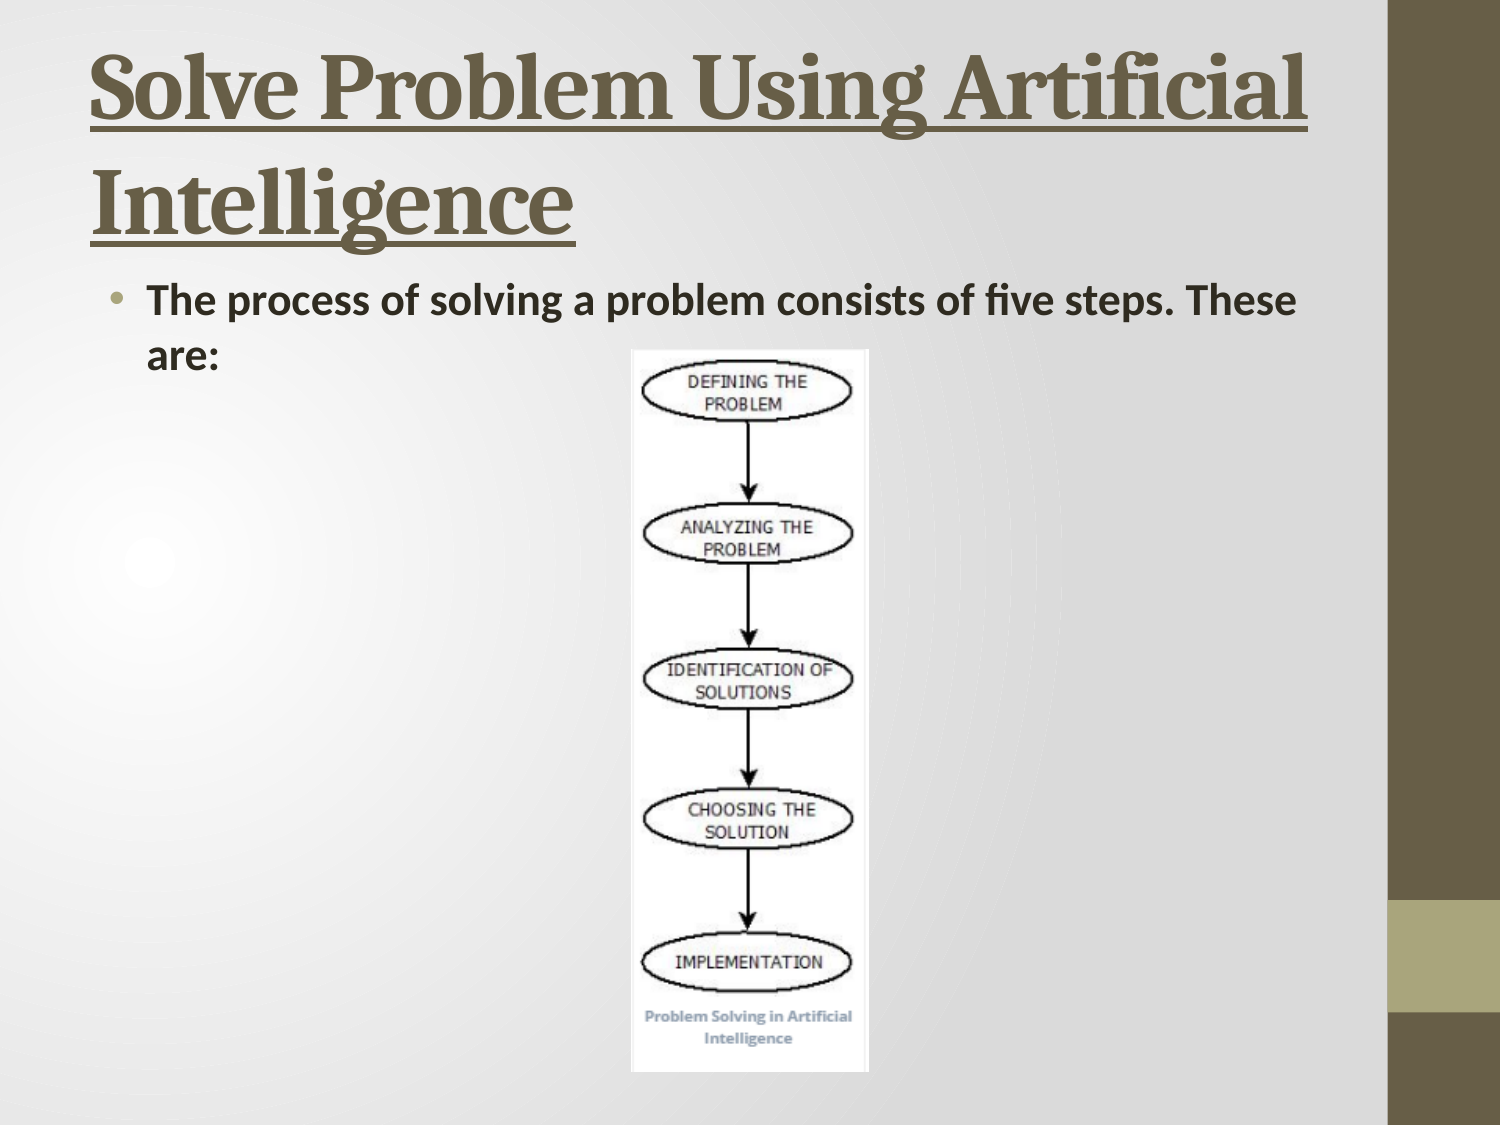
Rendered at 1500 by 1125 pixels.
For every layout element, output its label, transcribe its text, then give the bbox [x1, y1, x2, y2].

list The process of solving a problem consists of five steps. These are: [75, 262, 1325, 1050]
picture [630, 349, 870, 1073]
title Solve Problem Using Artificial Intelligence [75, 45, 1325, 233]
